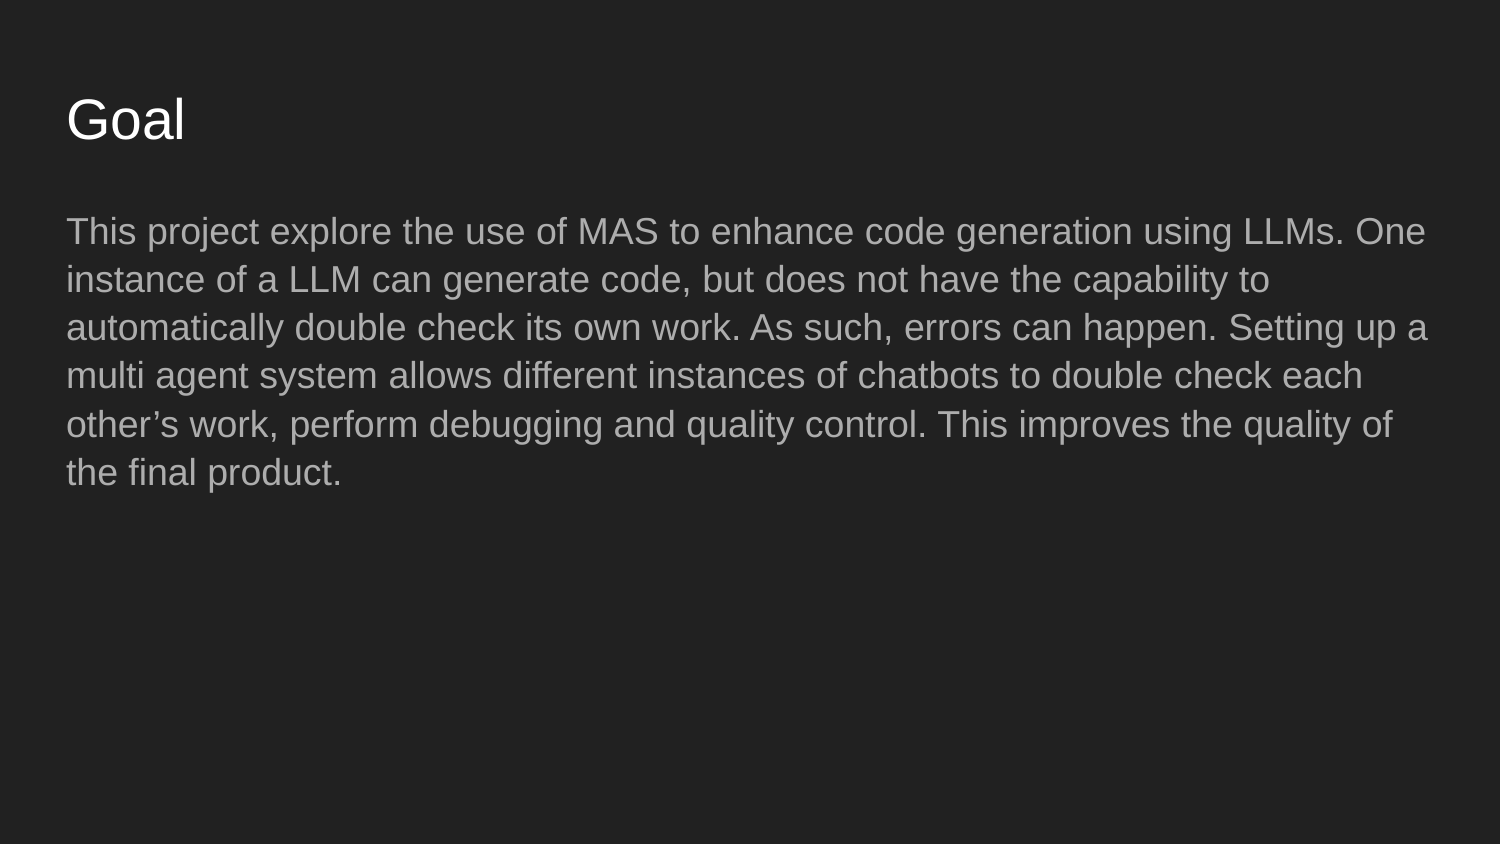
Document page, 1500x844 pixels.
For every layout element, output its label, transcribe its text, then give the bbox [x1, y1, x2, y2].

list This project explore the use of MAS to enhance code generation using LLMs. One instance of a LLM can generate code, but does not have the capability to automatically double check its own work. As such, errors can happen. Setting up a multi agent system allows different instances of chatbots to double check each other’s work, perform debugging and quality control. This improves the quality of the final product. [51, 189, 1449, 750]
title Goal [51, 72, 1449, 167]
